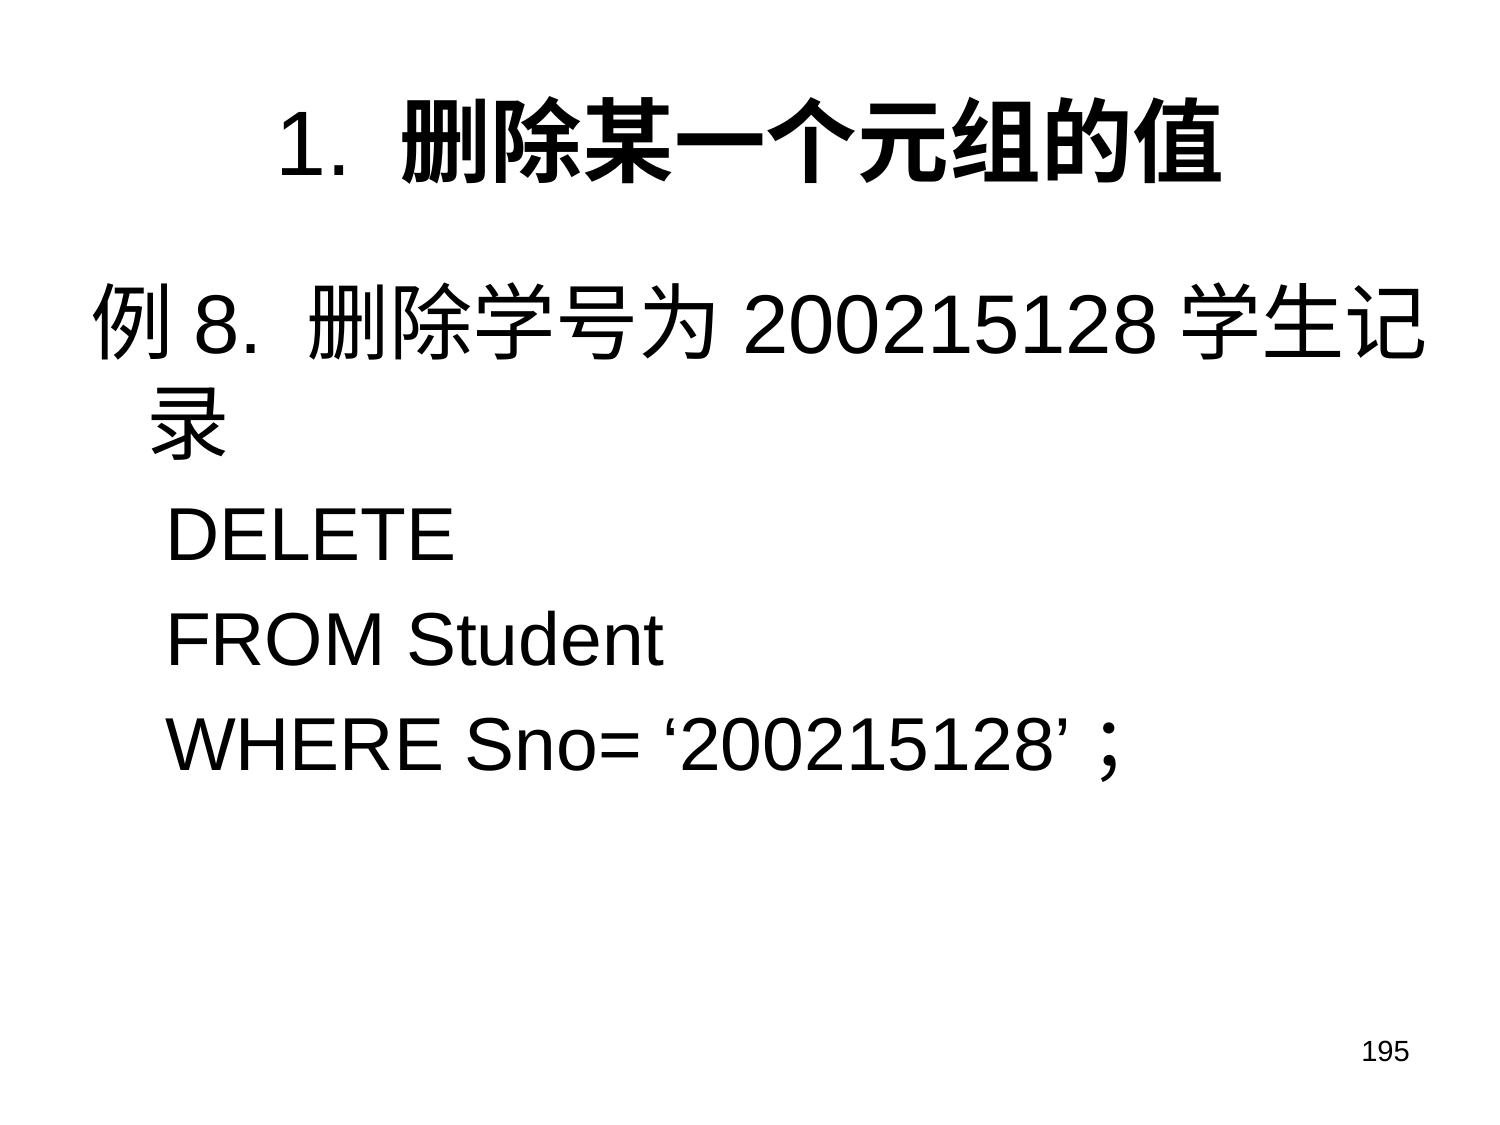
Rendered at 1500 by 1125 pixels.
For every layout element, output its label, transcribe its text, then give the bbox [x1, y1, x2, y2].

slide_number 195 [1074, 1024, 1426, 1103]
title 1. 删除某一个元组的值 [75, 45, 1425, 233]
list 例8. 删除学号为200215128学生记录 DELETE FROM Student WHERE Sno= ‘200215128’； [75, 262, 1500, 725]
